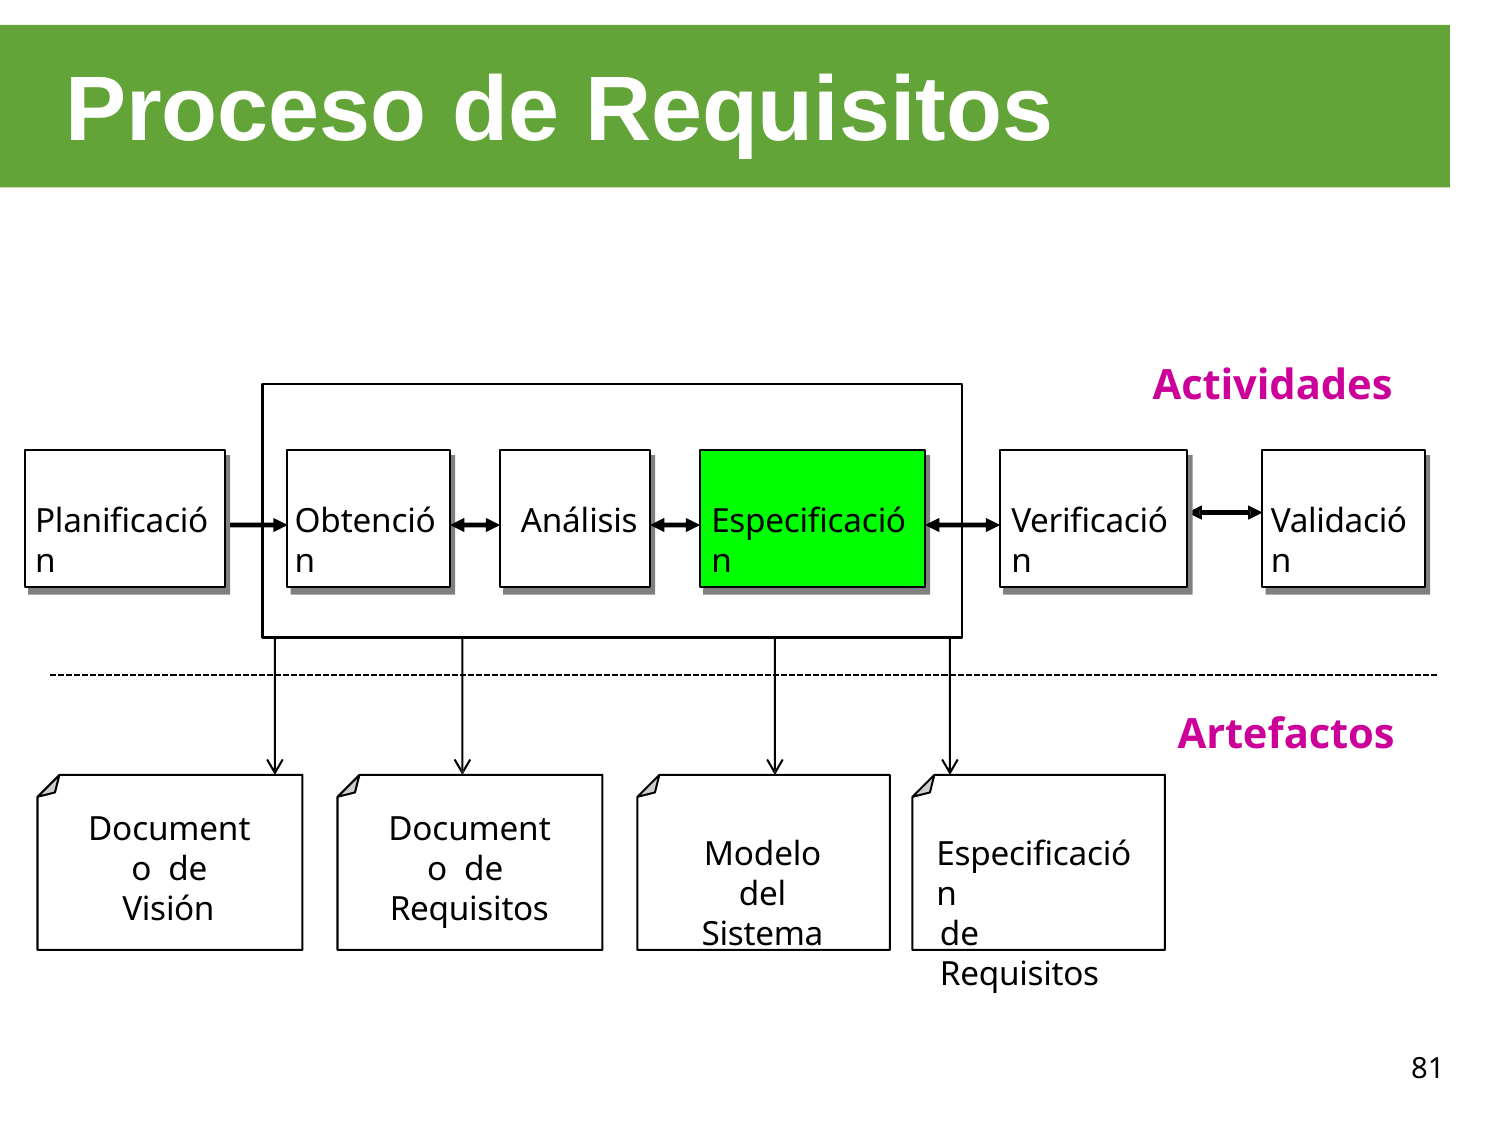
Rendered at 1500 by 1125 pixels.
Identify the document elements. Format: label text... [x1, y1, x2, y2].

text_box Especificación de Requisitos [934, 960, 1141, 993]
title Proceso de Requisitos [62, 46, 1056, 237]
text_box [1266, 448, 1439, 677]
text_box Actividades [1150, 355, 1396, 408]
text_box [286, 448, 456, 516]
text_box Artefactos [1266, 705, 1396, 758]
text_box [224, 382, 1263, 952]
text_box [1266, 448, 1431, 595]
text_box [998, 448, 1193, 595]
slide_number 81 [1404, 1054, 1467, 1125]
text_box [23, 448, 285, 776]
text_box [456, 448, 959, 516]
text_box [36, 517, 1001, 952]
